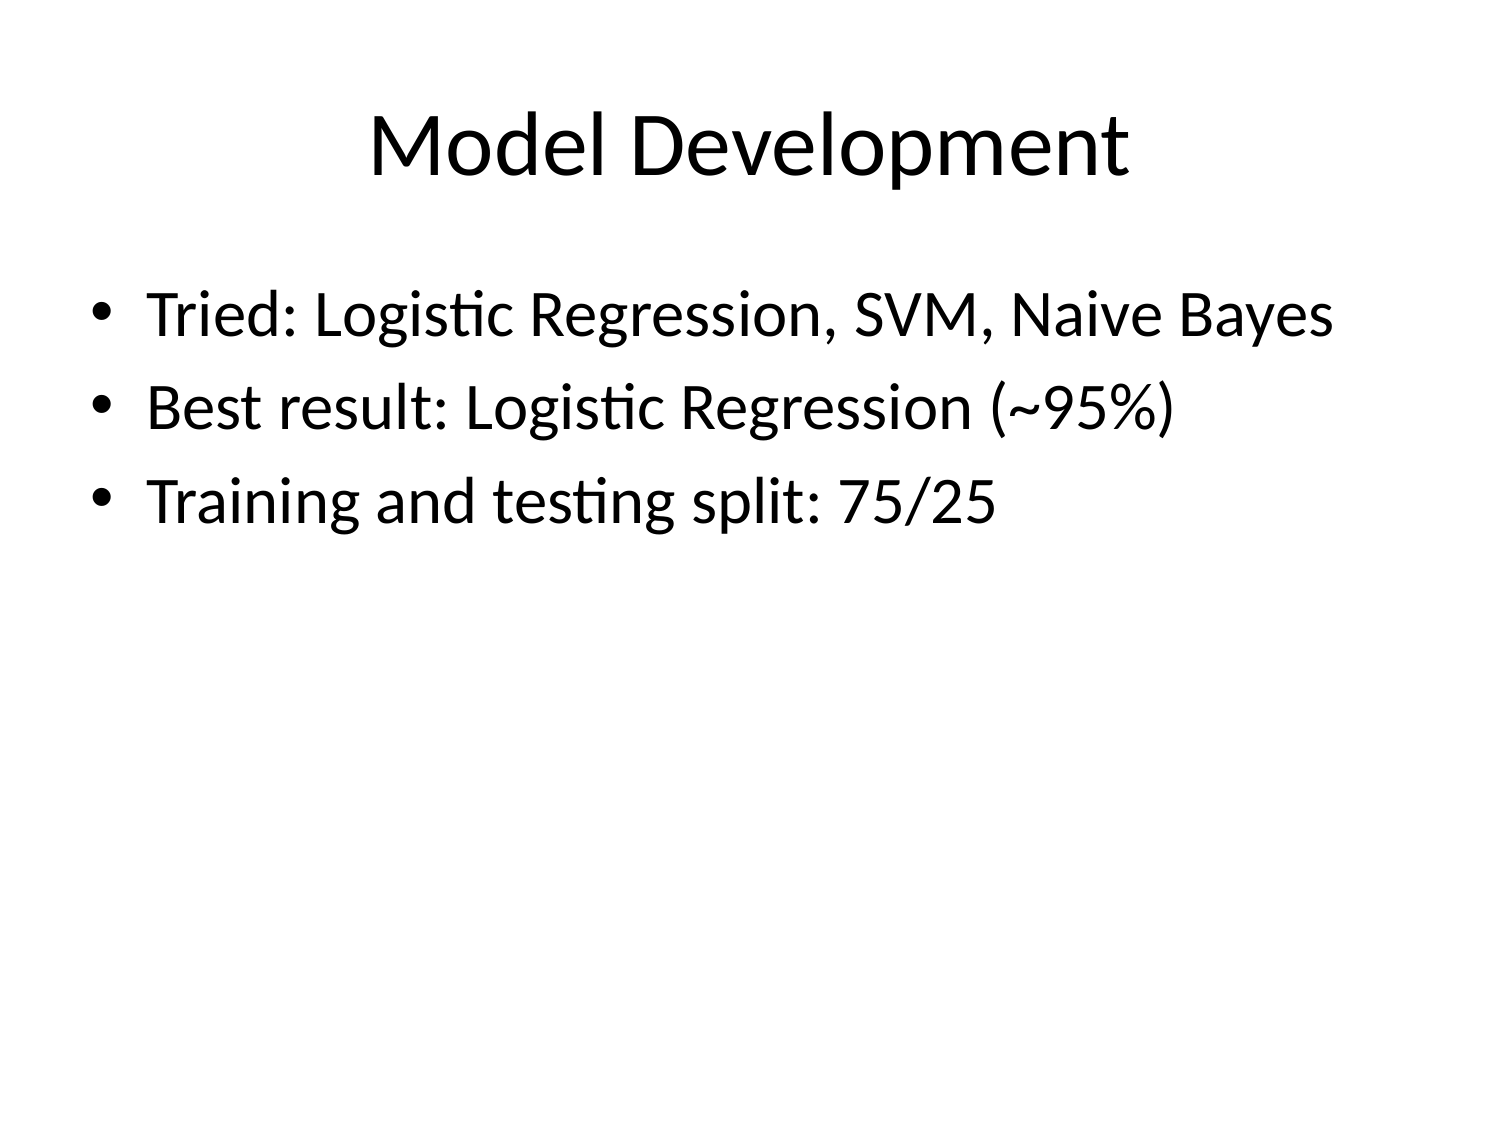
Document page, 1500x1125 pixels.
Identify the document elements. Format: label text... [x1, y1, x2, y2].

list Tried: Logistic Regression, SVM, Naive Bayes Best result: Logistic Regression (~95%) Training and testing split: 75/25 [75, 262, 1425, 1005]
title Model Development [75, 45, 1425, 233]
